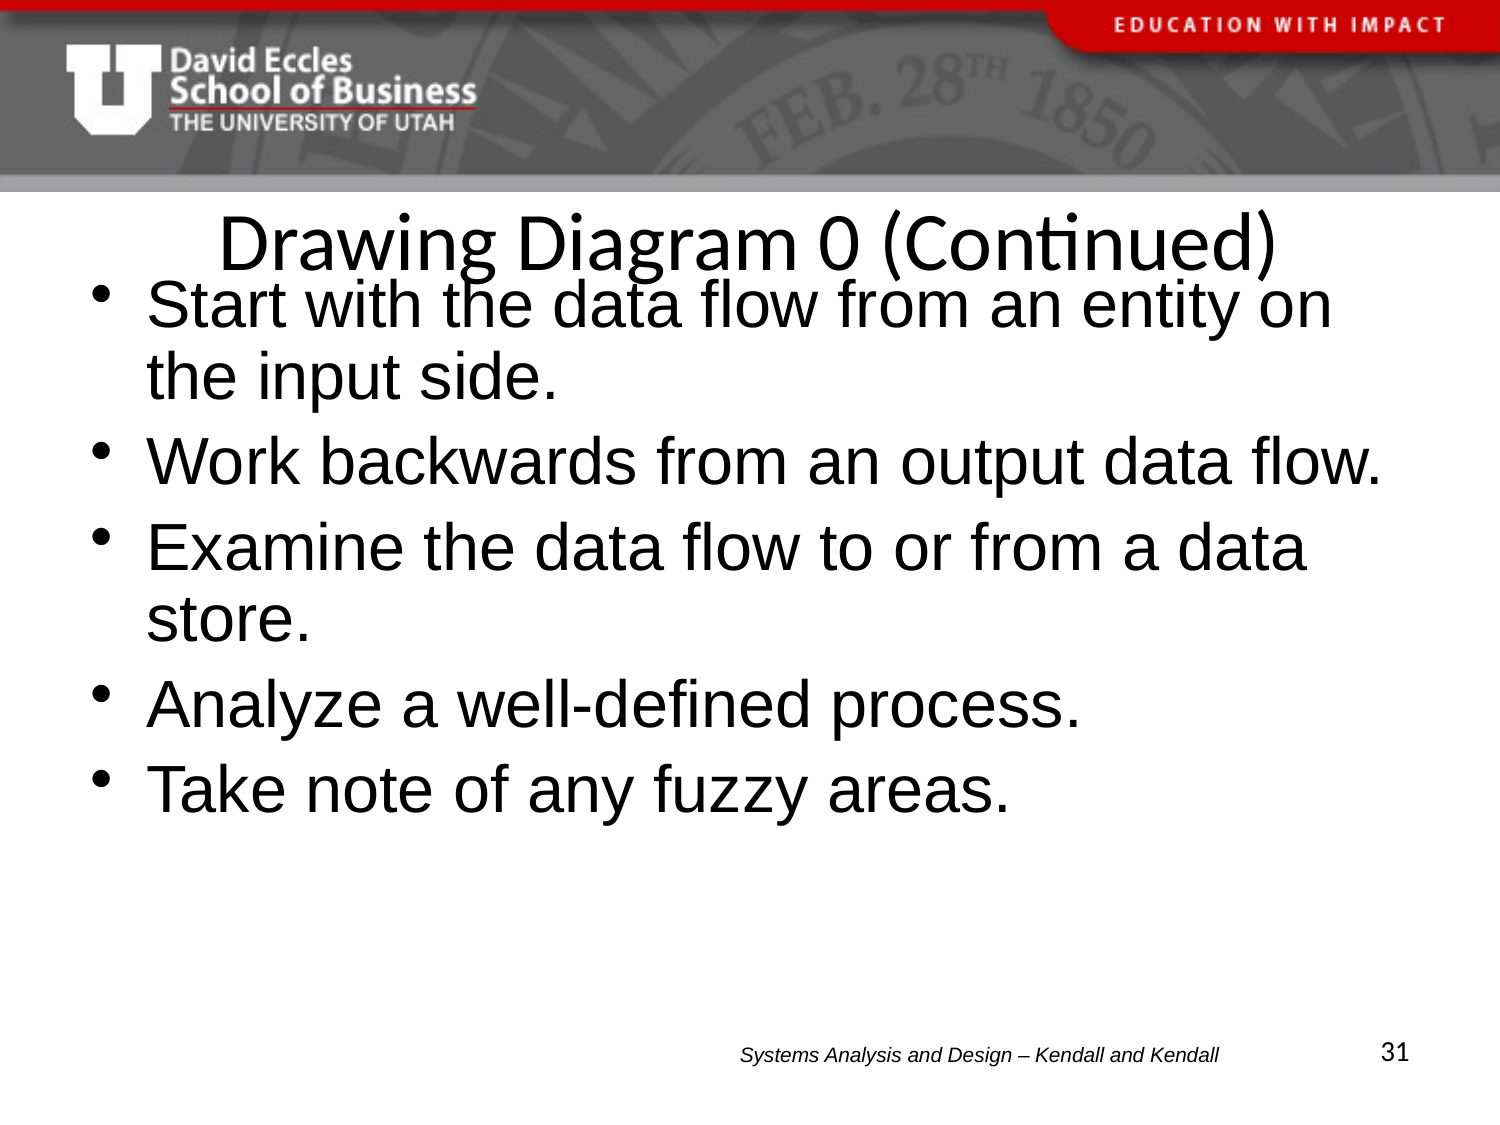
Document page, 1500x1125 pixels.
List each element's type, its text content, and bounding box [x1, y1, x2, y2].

picture [0, 0, 1500, 192]
slide_number 31 [1074, 1024, 1426, 1103]
title Drawing Diagram 0 (Continued) [74, 187, 1426, 262]
list Start with the data flow from an entity on the input side. Work backwards from an output data flow. Examine the data flow to or from a data store. Analyze a well-defined process. Take note of any fuzzy areas. [74, 262, 1426, 1006]
text_box Systems Analysis and Design – Kendall and Kendall [724, 1034, 1074, 1075]
